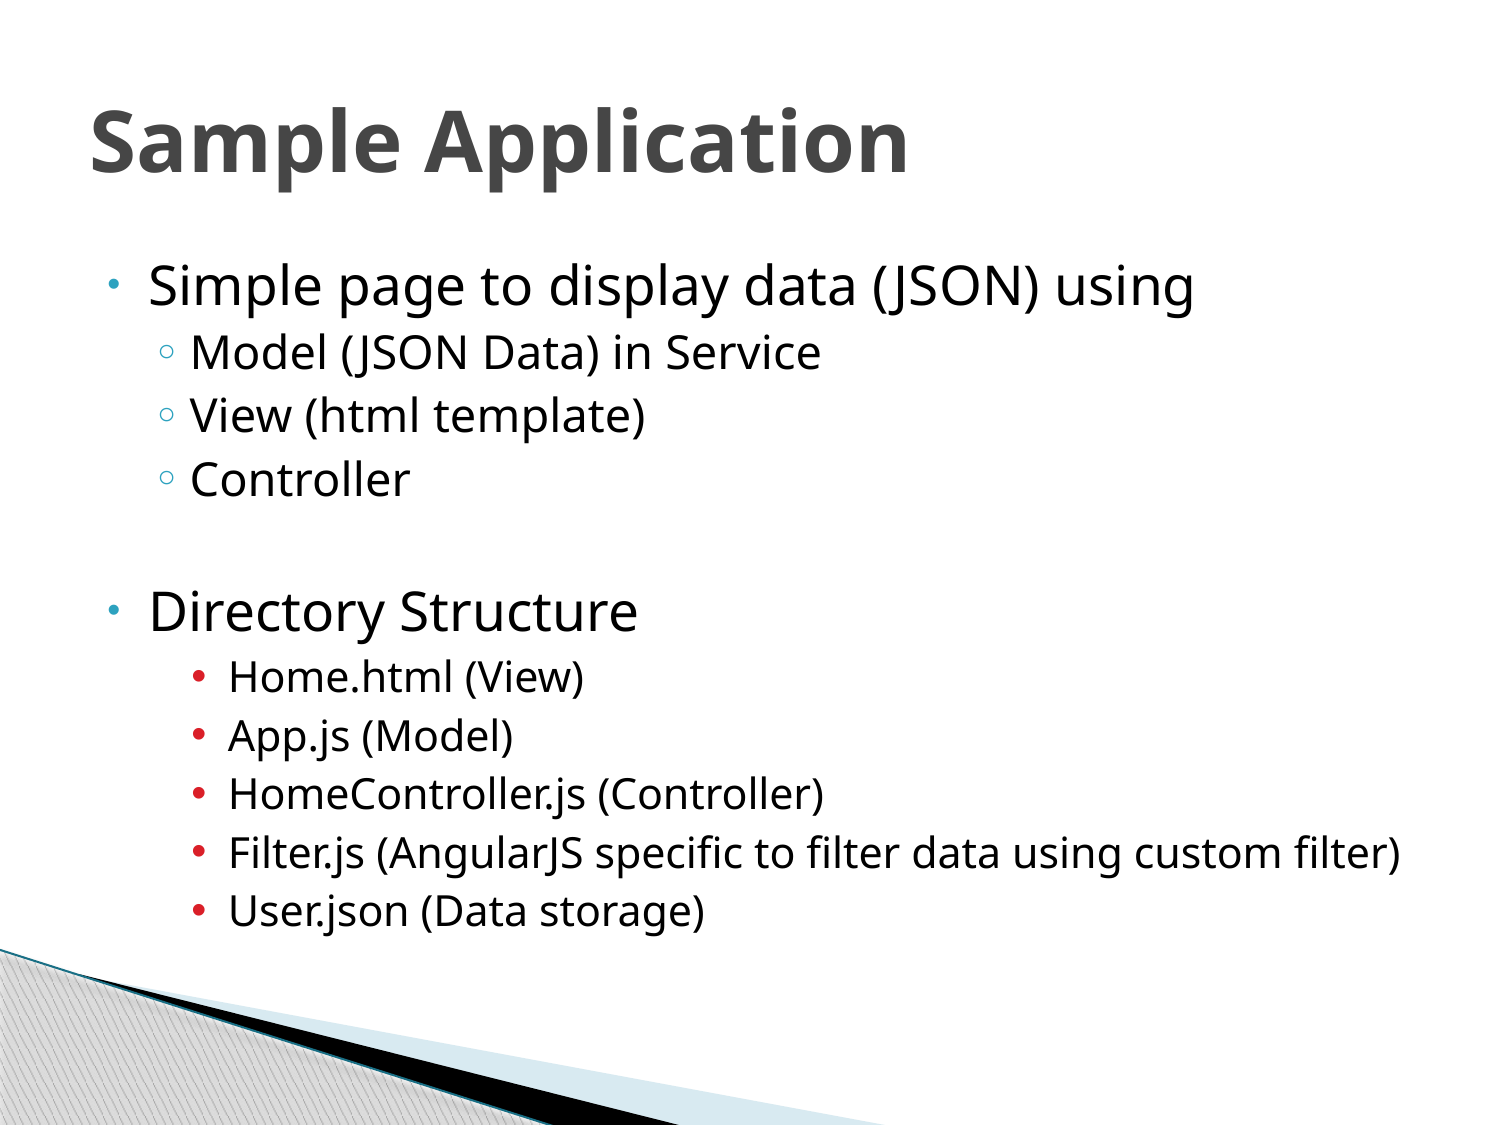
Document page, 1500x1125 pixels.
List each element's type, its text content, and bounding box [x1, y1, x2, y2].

title Sample Application [75, 45, 1425, 233]
list Simple page to display data (JSON) using Model (JSON Data) in Service View (html template) Controller Directory Structure Home.html (View) App.js (Model) HomeController.js (Controller) Filter.js (AngularJS specific to filter data using custom filter) User.json (Data storage) [75, 243, 1425, 986]
